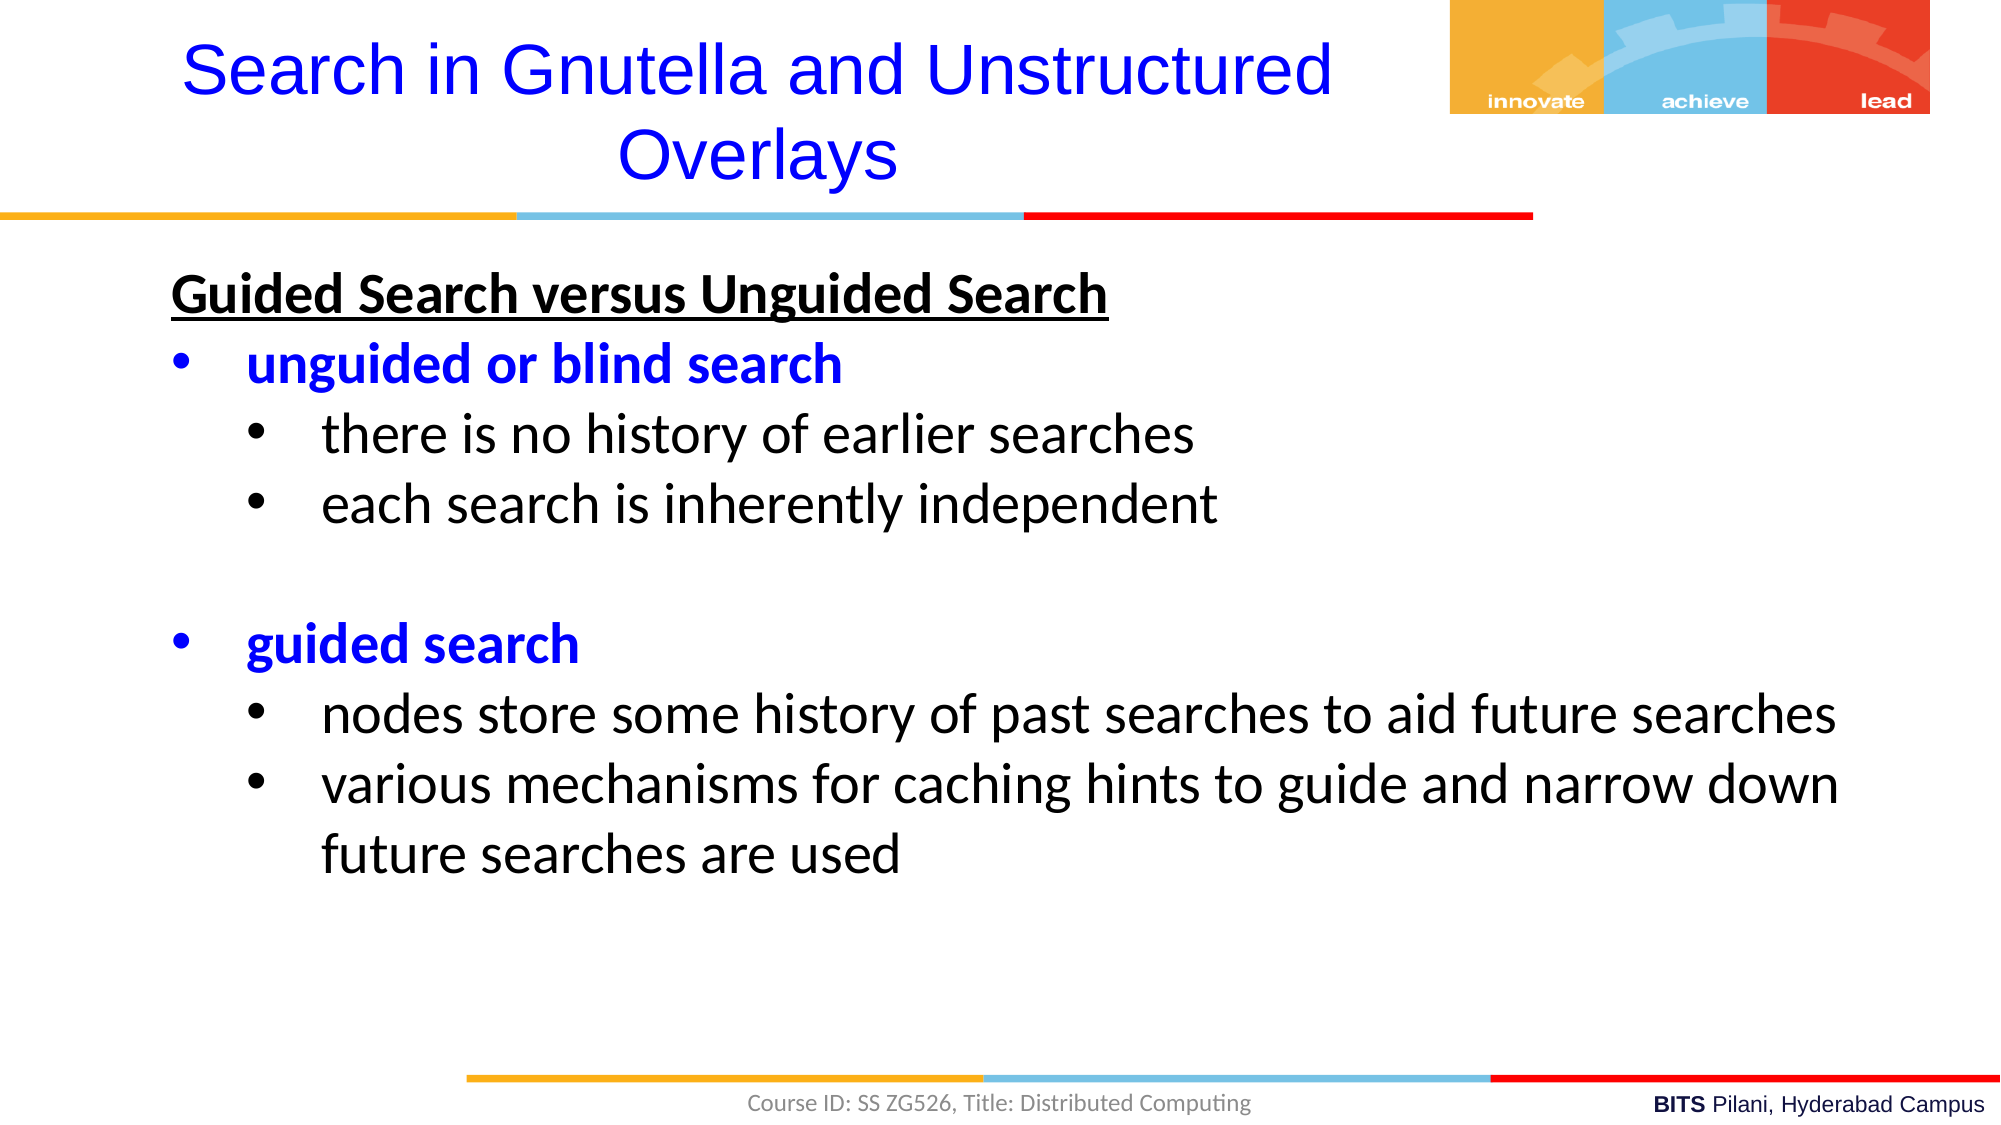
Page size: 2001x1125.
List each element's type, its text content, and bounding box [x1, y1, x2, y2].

footer Course ID: SS ZG526, Title: Distributed Computing [662, 1071, 1338, 1125]
text_box Guided Search versus Unguided Search unguided or blind search there is no history of earlier searches each search is inherently independent guided search nodes store some history of past searches to aid future searches various mechanisms for caching hints to guide and narrow down future searches are used [81, 248, 1909, 893]
list Search in Gnutella and Unstructured Overlays [66, 14, 1450, 203]
picture [1449, 0, 1930, 114]
